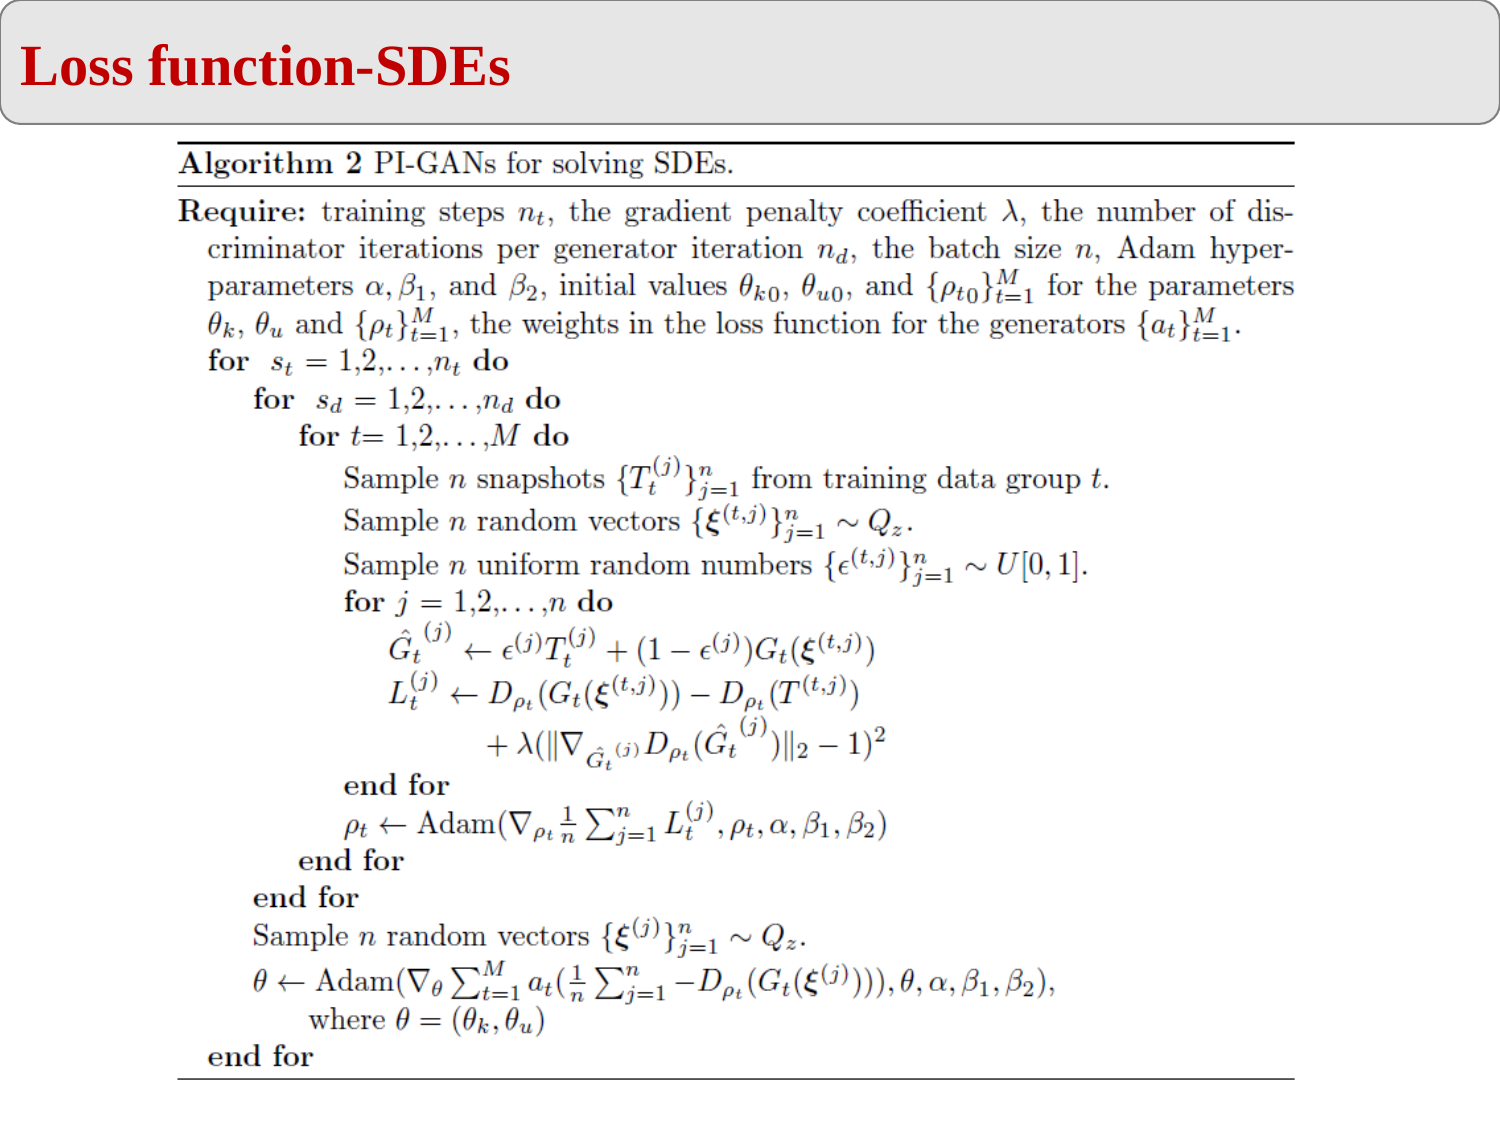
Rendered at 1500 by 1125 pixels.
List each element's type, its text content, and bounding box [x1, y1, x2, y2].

picture [171, 135, 1315, 1094]
text_box Loss function-SDEs [0, 0, 1500, 125]
